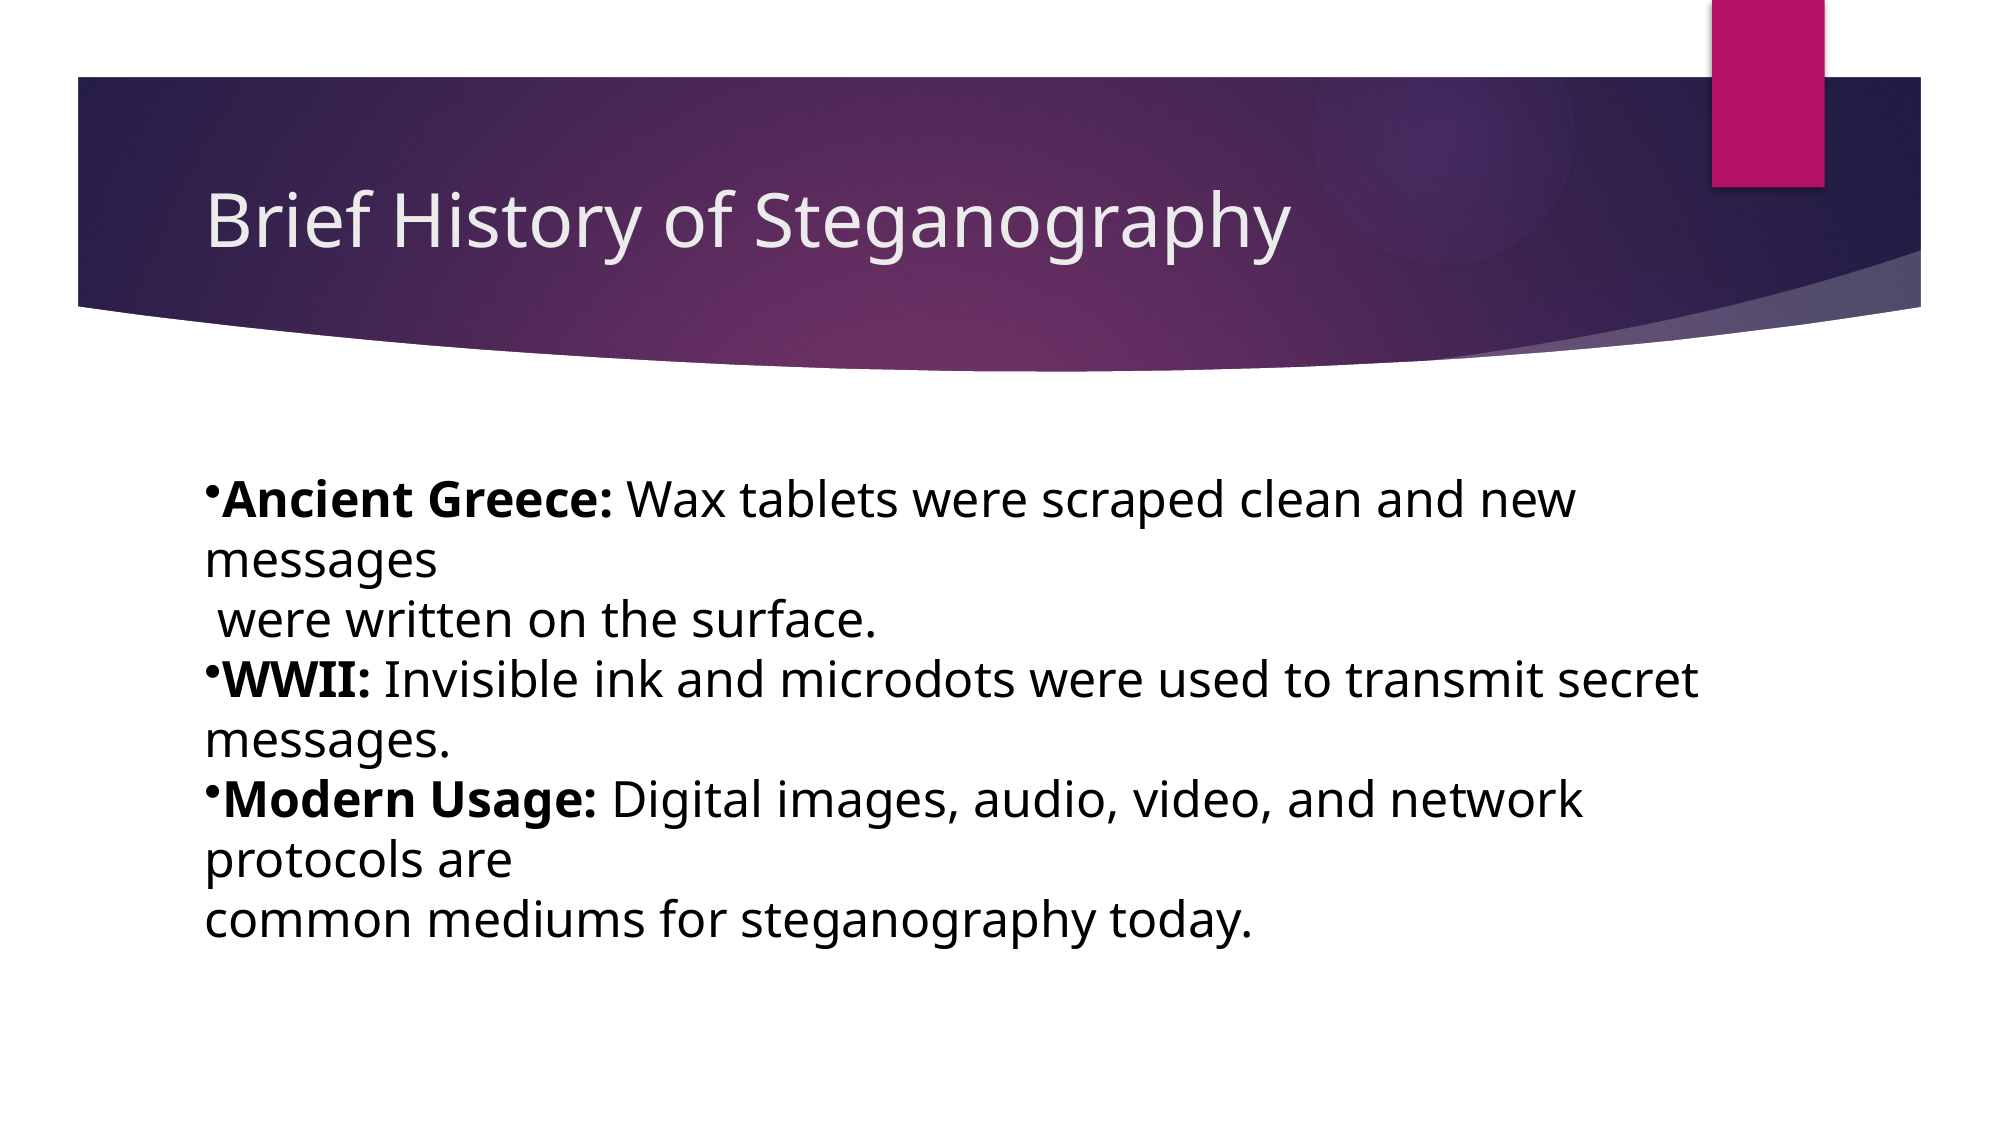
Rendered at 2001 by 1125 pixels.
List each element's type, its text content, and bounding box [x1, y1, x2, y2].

title Brief History of Steganography [189, 159, 1627, 276]
list Ancient Greece: Wax tablets were scraped clean and new messages were written on the surface. WWII: Invisible ink and microdots were used to transmit secret messages. Modern Usage: Digital images, audio, video, and network protocols are common mediums for steganography today. [189, 380, 1743, 1034]
